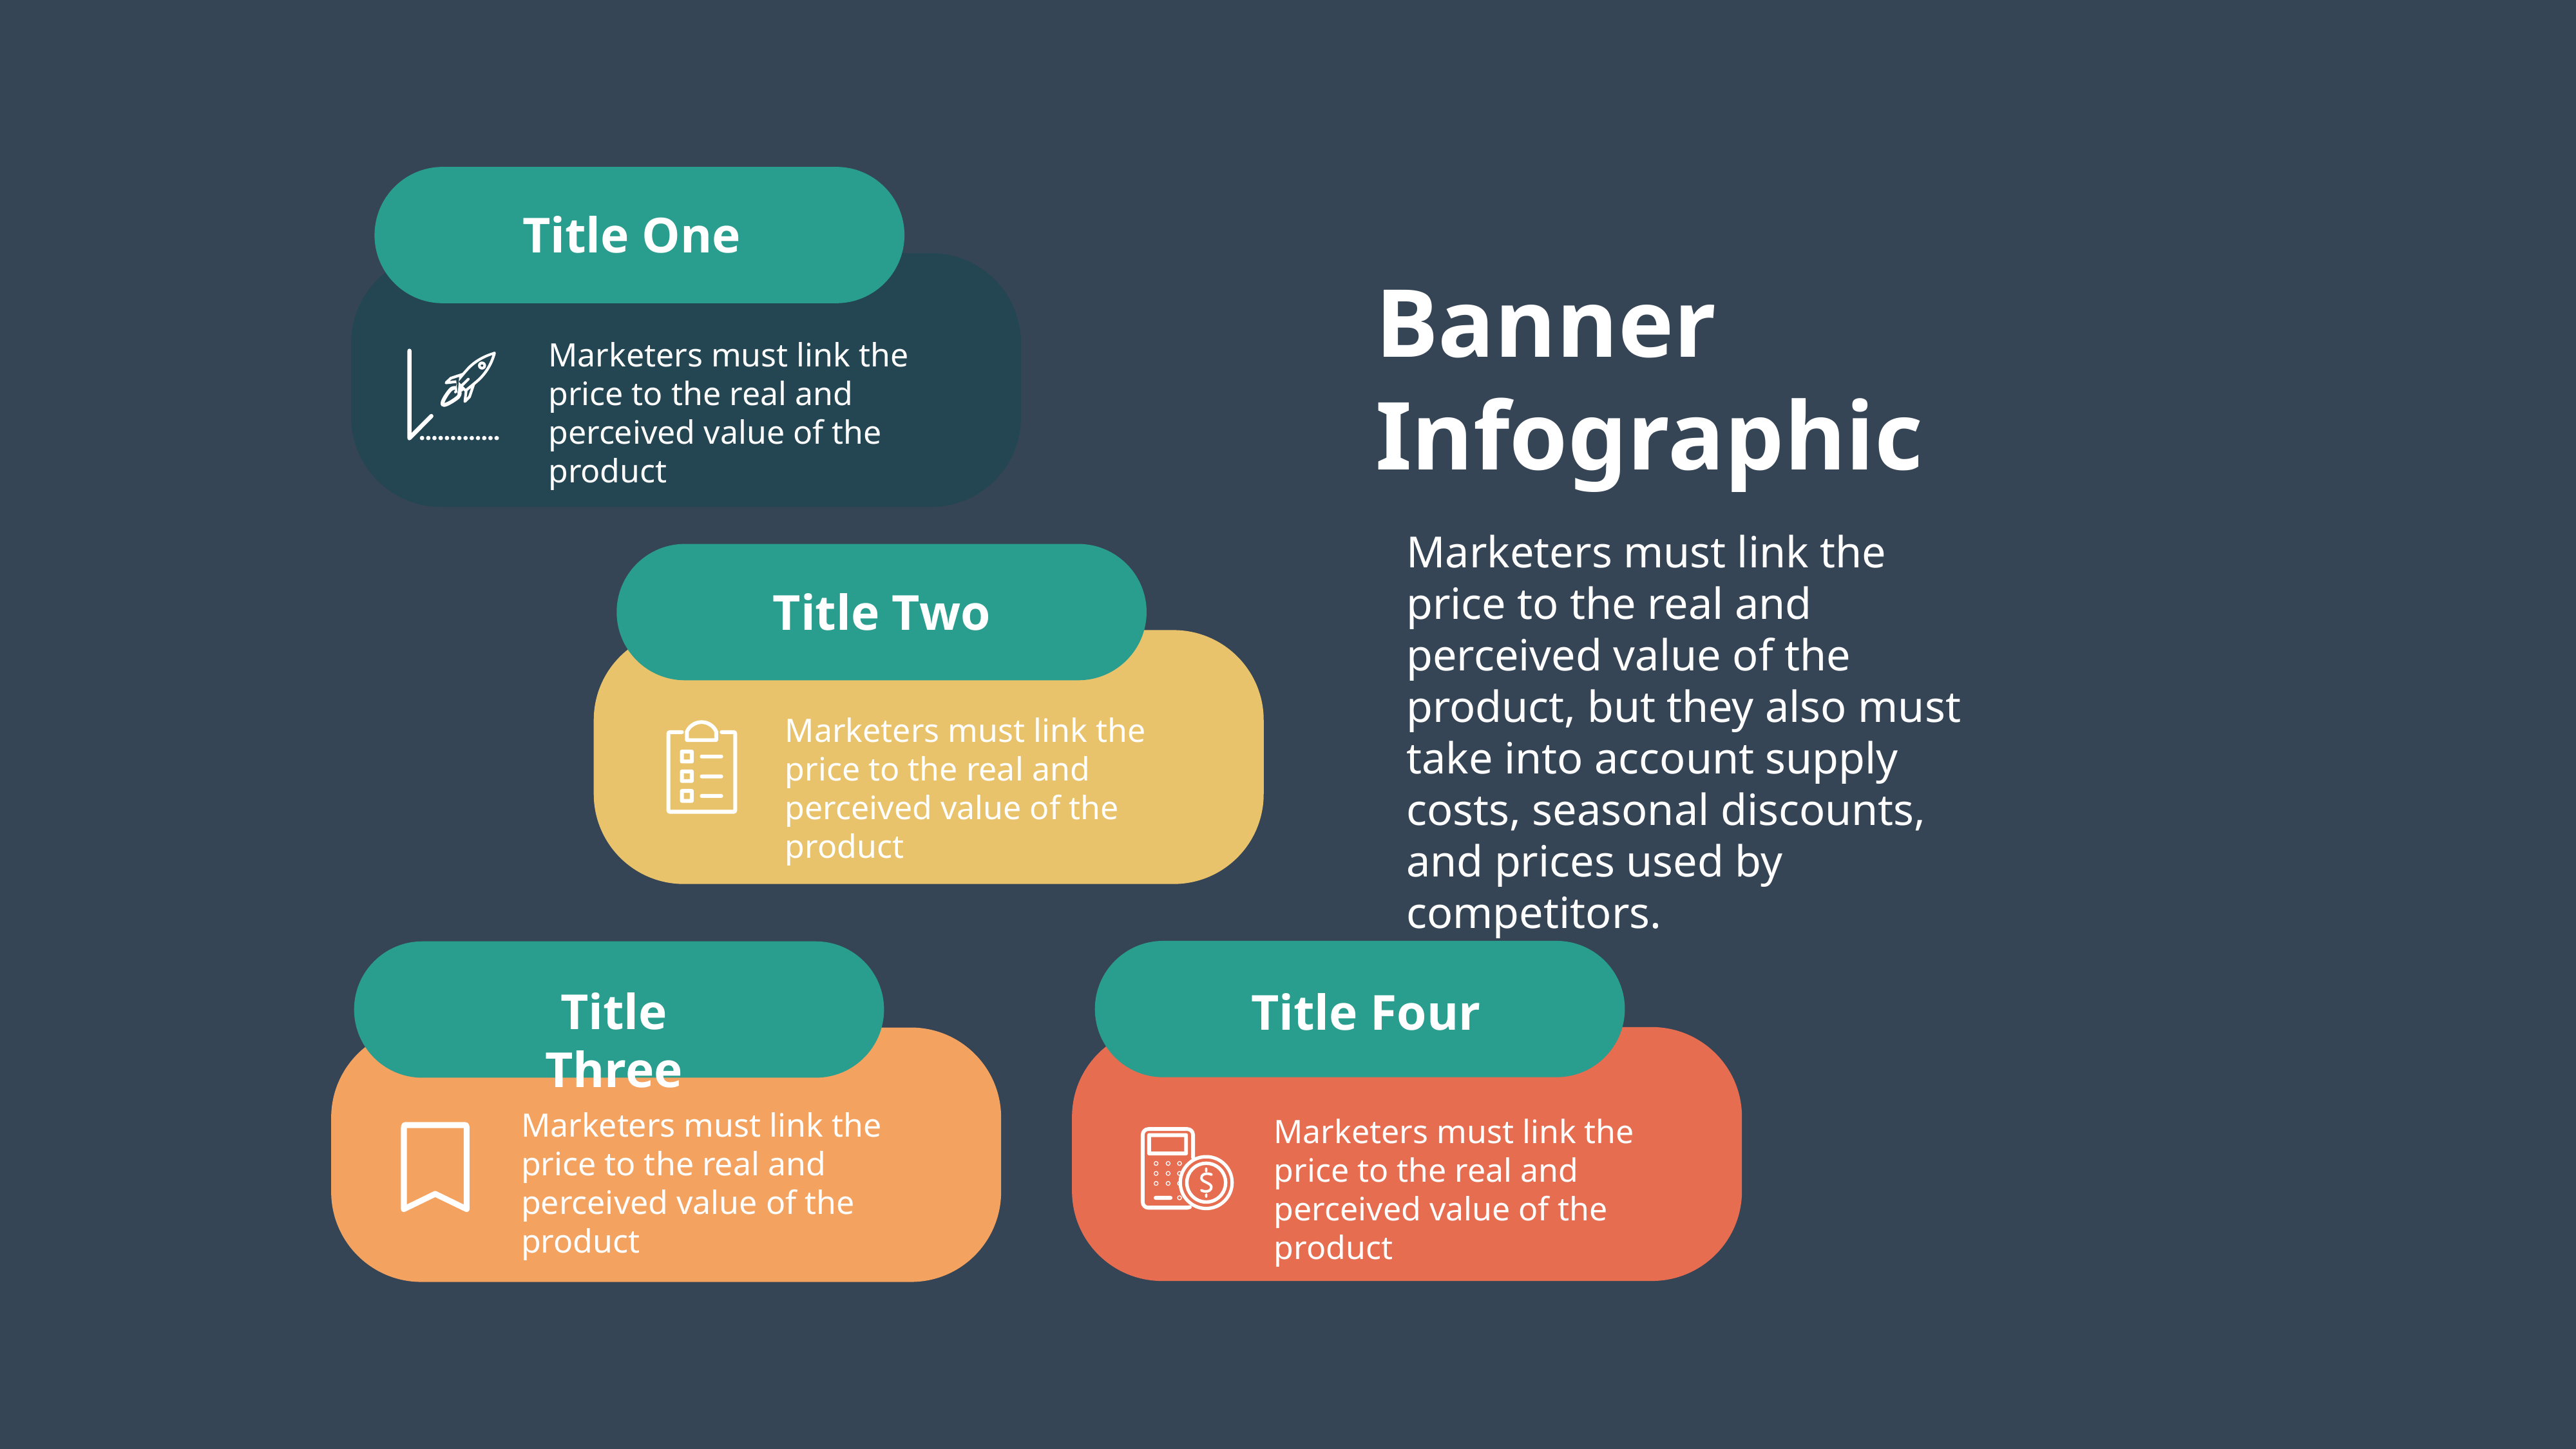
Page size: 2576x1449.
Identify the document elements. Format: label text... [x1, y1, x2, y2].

text_box [1165, 1160, 1171, 1166]
text_box [1154, 1171, 1159, 1176]
text_box [351, 253, 1022, 507]
text_box [438, 435, 443, 440]
text_box Title Three [483, 976, 745, 1103]
text_box [1153, 1195, 1173, 1200]
text_box [457, 435, 462, 440]
text_box [331, 1027, 1002, 1282]
text_box Title One [507, 199, 756, 267]
text_box [1177, 1171, 1181, 1176]
text_box [680, 750, 694, 764]
text_box [1177, 1160, 1182, 1166]
text_box [426, 435, 431, 440]
text_box Marketers must link the price to the real and perceived value of the product [1264, 1106, 1702, 1271]
text_box [469, 435, 474, 440]
text_box [593, 630, 1264, 884]
text_box [1154, 1160, 1159, 1166]
text_box [616, 544, 1147, 681]
text_box [482, 435, 487, 440]
text_box Marketers must link the price to the real and perceived value of the product [776, 705, 1213, 869]
text_box Marketers must link the price to the real and perceived value of the product, but they also must take into account supply costs, seasonal discounts, and prices used by competitors. [1397, 520, 2004, 942]
text_box [680, 789, 694, 803]
text_box [374, 167, 905, 303]
text_box [401, 1122, 470, 1213]
text_box [1185, 1161, 1228, 1204]
text_box [1165, 1171, 1171, 1176]
text_box [1140, 1127, 1196, 1210]
text_box [494, 435, 499, 440]
text_box [1200, 1172, 1213, 1193]
text_box [1154, 1180, 1159, 1186]
text_box [450, 435, 455, 440]
text_box [685, 720, 718, 743]
text_box Title Four [1235, 977, 1497, 1045]
text_box [1165, 1180, 1171, 1186]
text_box [488, 435, 493, 440]
text_box [475, 435, 481, 440]
text_box [463, 435, 468, 440]
text_box [666, 730, 738, 814]
text_box [1094, 940, 1625, 1077]
text_box [700, 774, 723, 779]
text_box [1177, 1195, 1182, 1200]
text_box [700, 754, 723, 759]
text_box [419, 435, 425, 440]
text_box Marketers must link the price to the real and perceived value of the product [511, 1100, 949, 1264]
text_box [680, 769, 694, 783]
text_box [441, 352, 496, 407]
text_box [1205, 1167, 1208, 1173]
text_box [407, 348, 434, 440]
text_box Marketers must link the price to the real and perceived value of the product [539, 329, 977, 494]
text_box [1147, 1133, 1188, 1156]
text_box [700, 793, 723, 798]
text_box [1178, 1155, 1234, 1211]
text_box [478, 361, 486, 370]
text_box [354, 941, 884, 1078]
text_box [444, 435, 450, 440]
text_box Title Two [757, 577, 1006, 645]
text_box [1072, 1027, 1742, 1282]
text_box [432, 435, 437, 440]
text_box Banner Infographic [1366, 258, 1933, 494]
